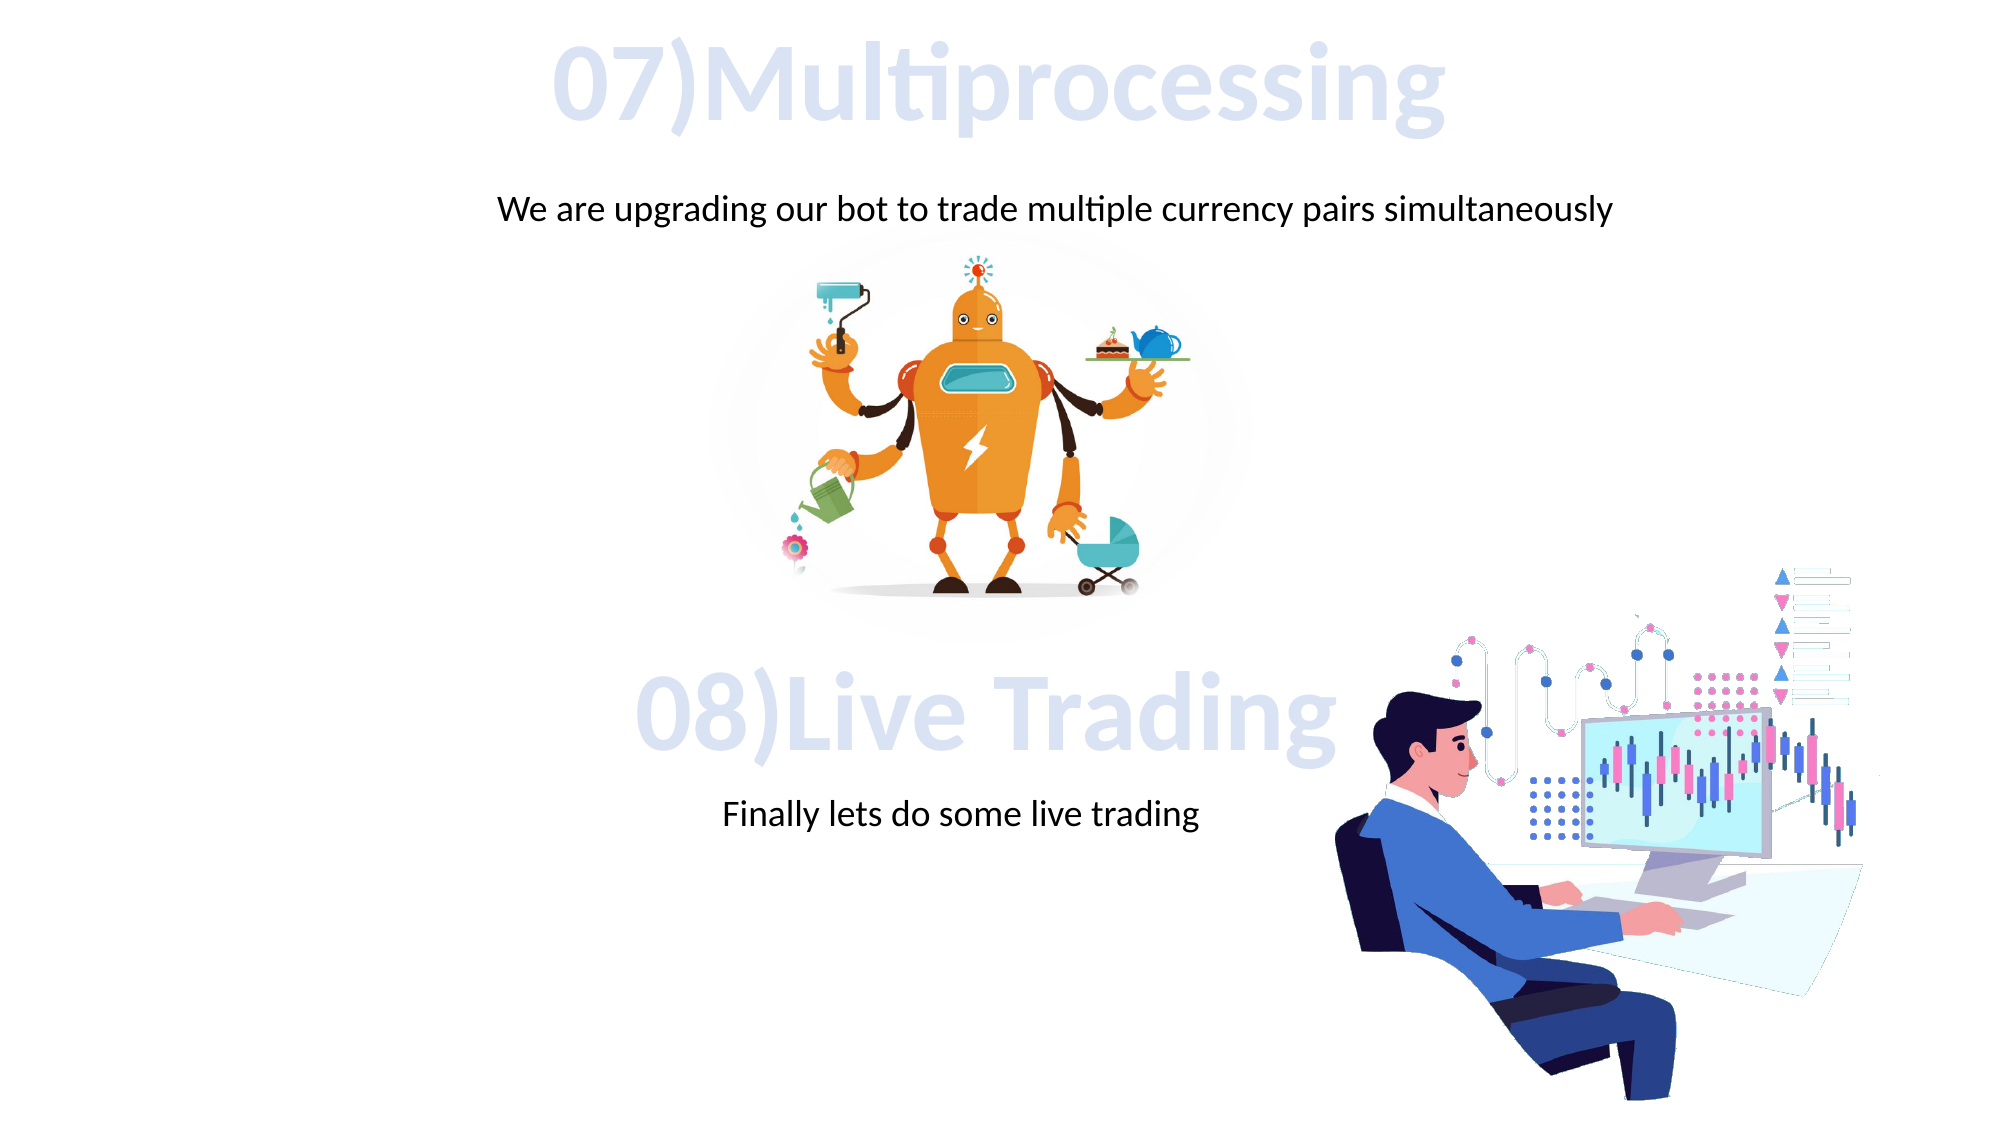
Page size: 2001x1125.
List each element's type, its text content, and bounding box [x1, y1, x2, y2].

picture [707, 211, 1255, 646]
text_box Finally lets do some live trading [707, 782, 1270, 842]
text_box 07)Multiprocessing [537, 0, 1463, 150]
text_box 08)Live Trading [620, 630, 1270, 781]
text_box We are upgrading our bot to trade multiple currency pairs simultaneously [482, 176, 2000, 237]
picture [1270, 514, 1926, 1125]
